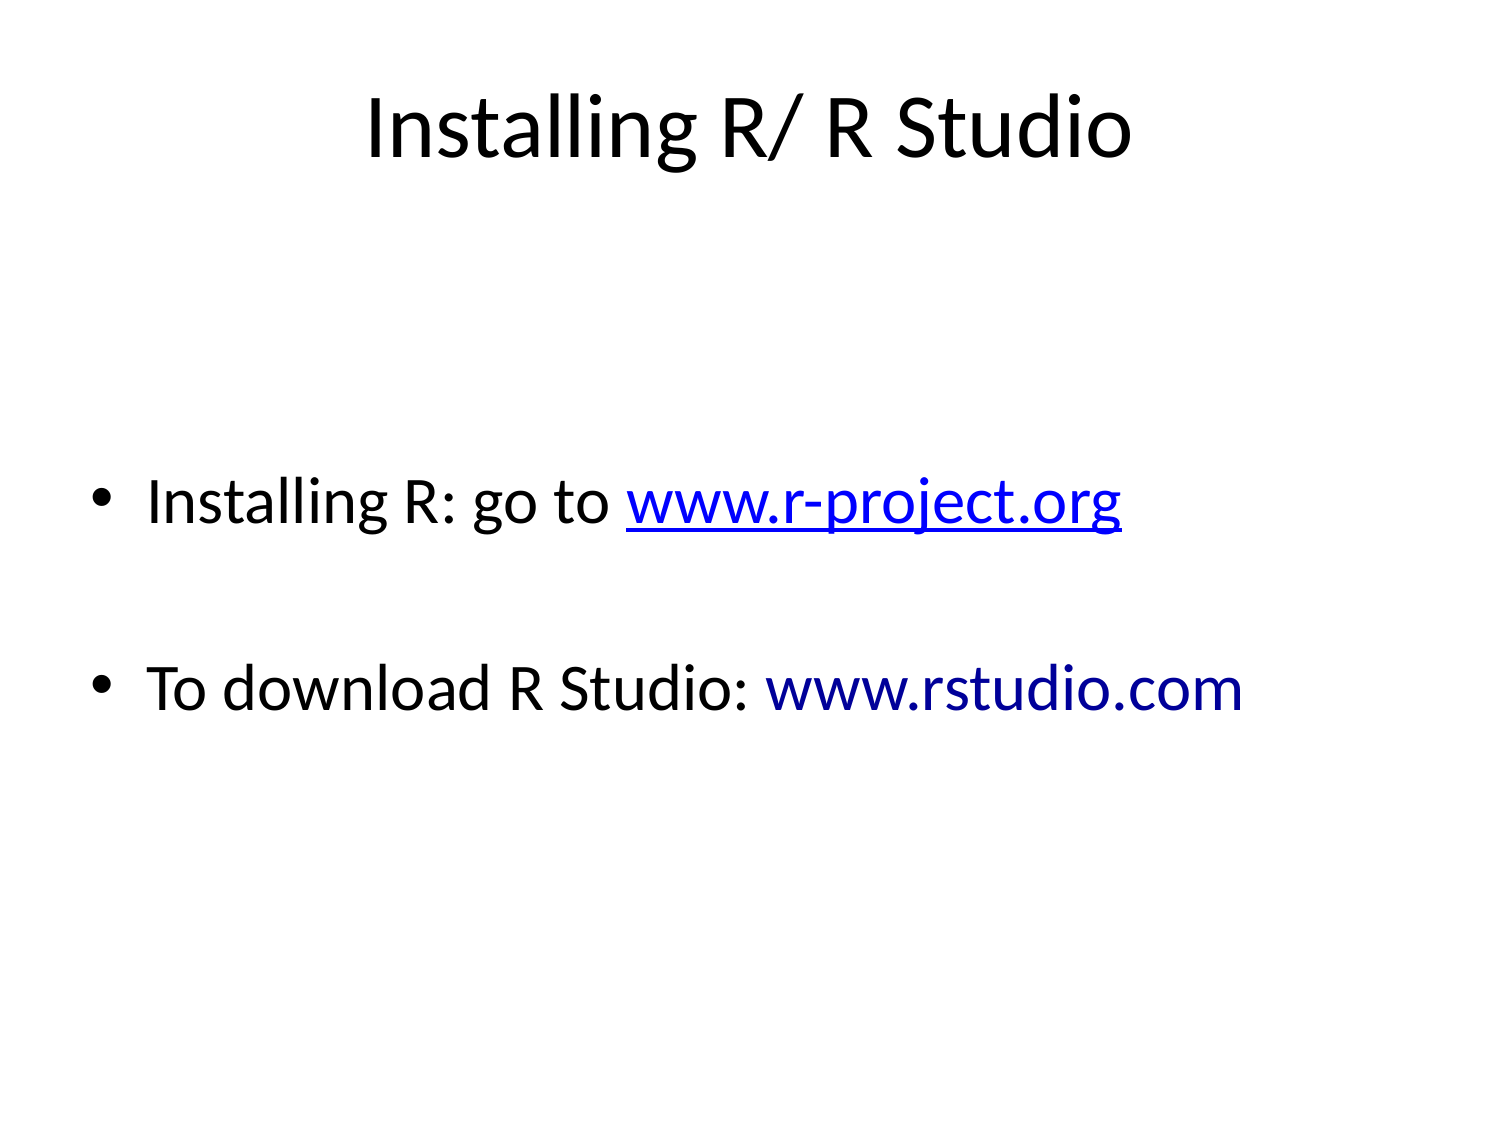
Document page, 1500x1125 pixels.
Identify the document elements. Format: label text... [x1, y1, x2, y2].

list Installing R: go to www.r-project.org To download R Studio: www.rstudio.com [75, 262, 1425, 1005]
title Installing R/ R Studio [75, 45, 1425, 197]
